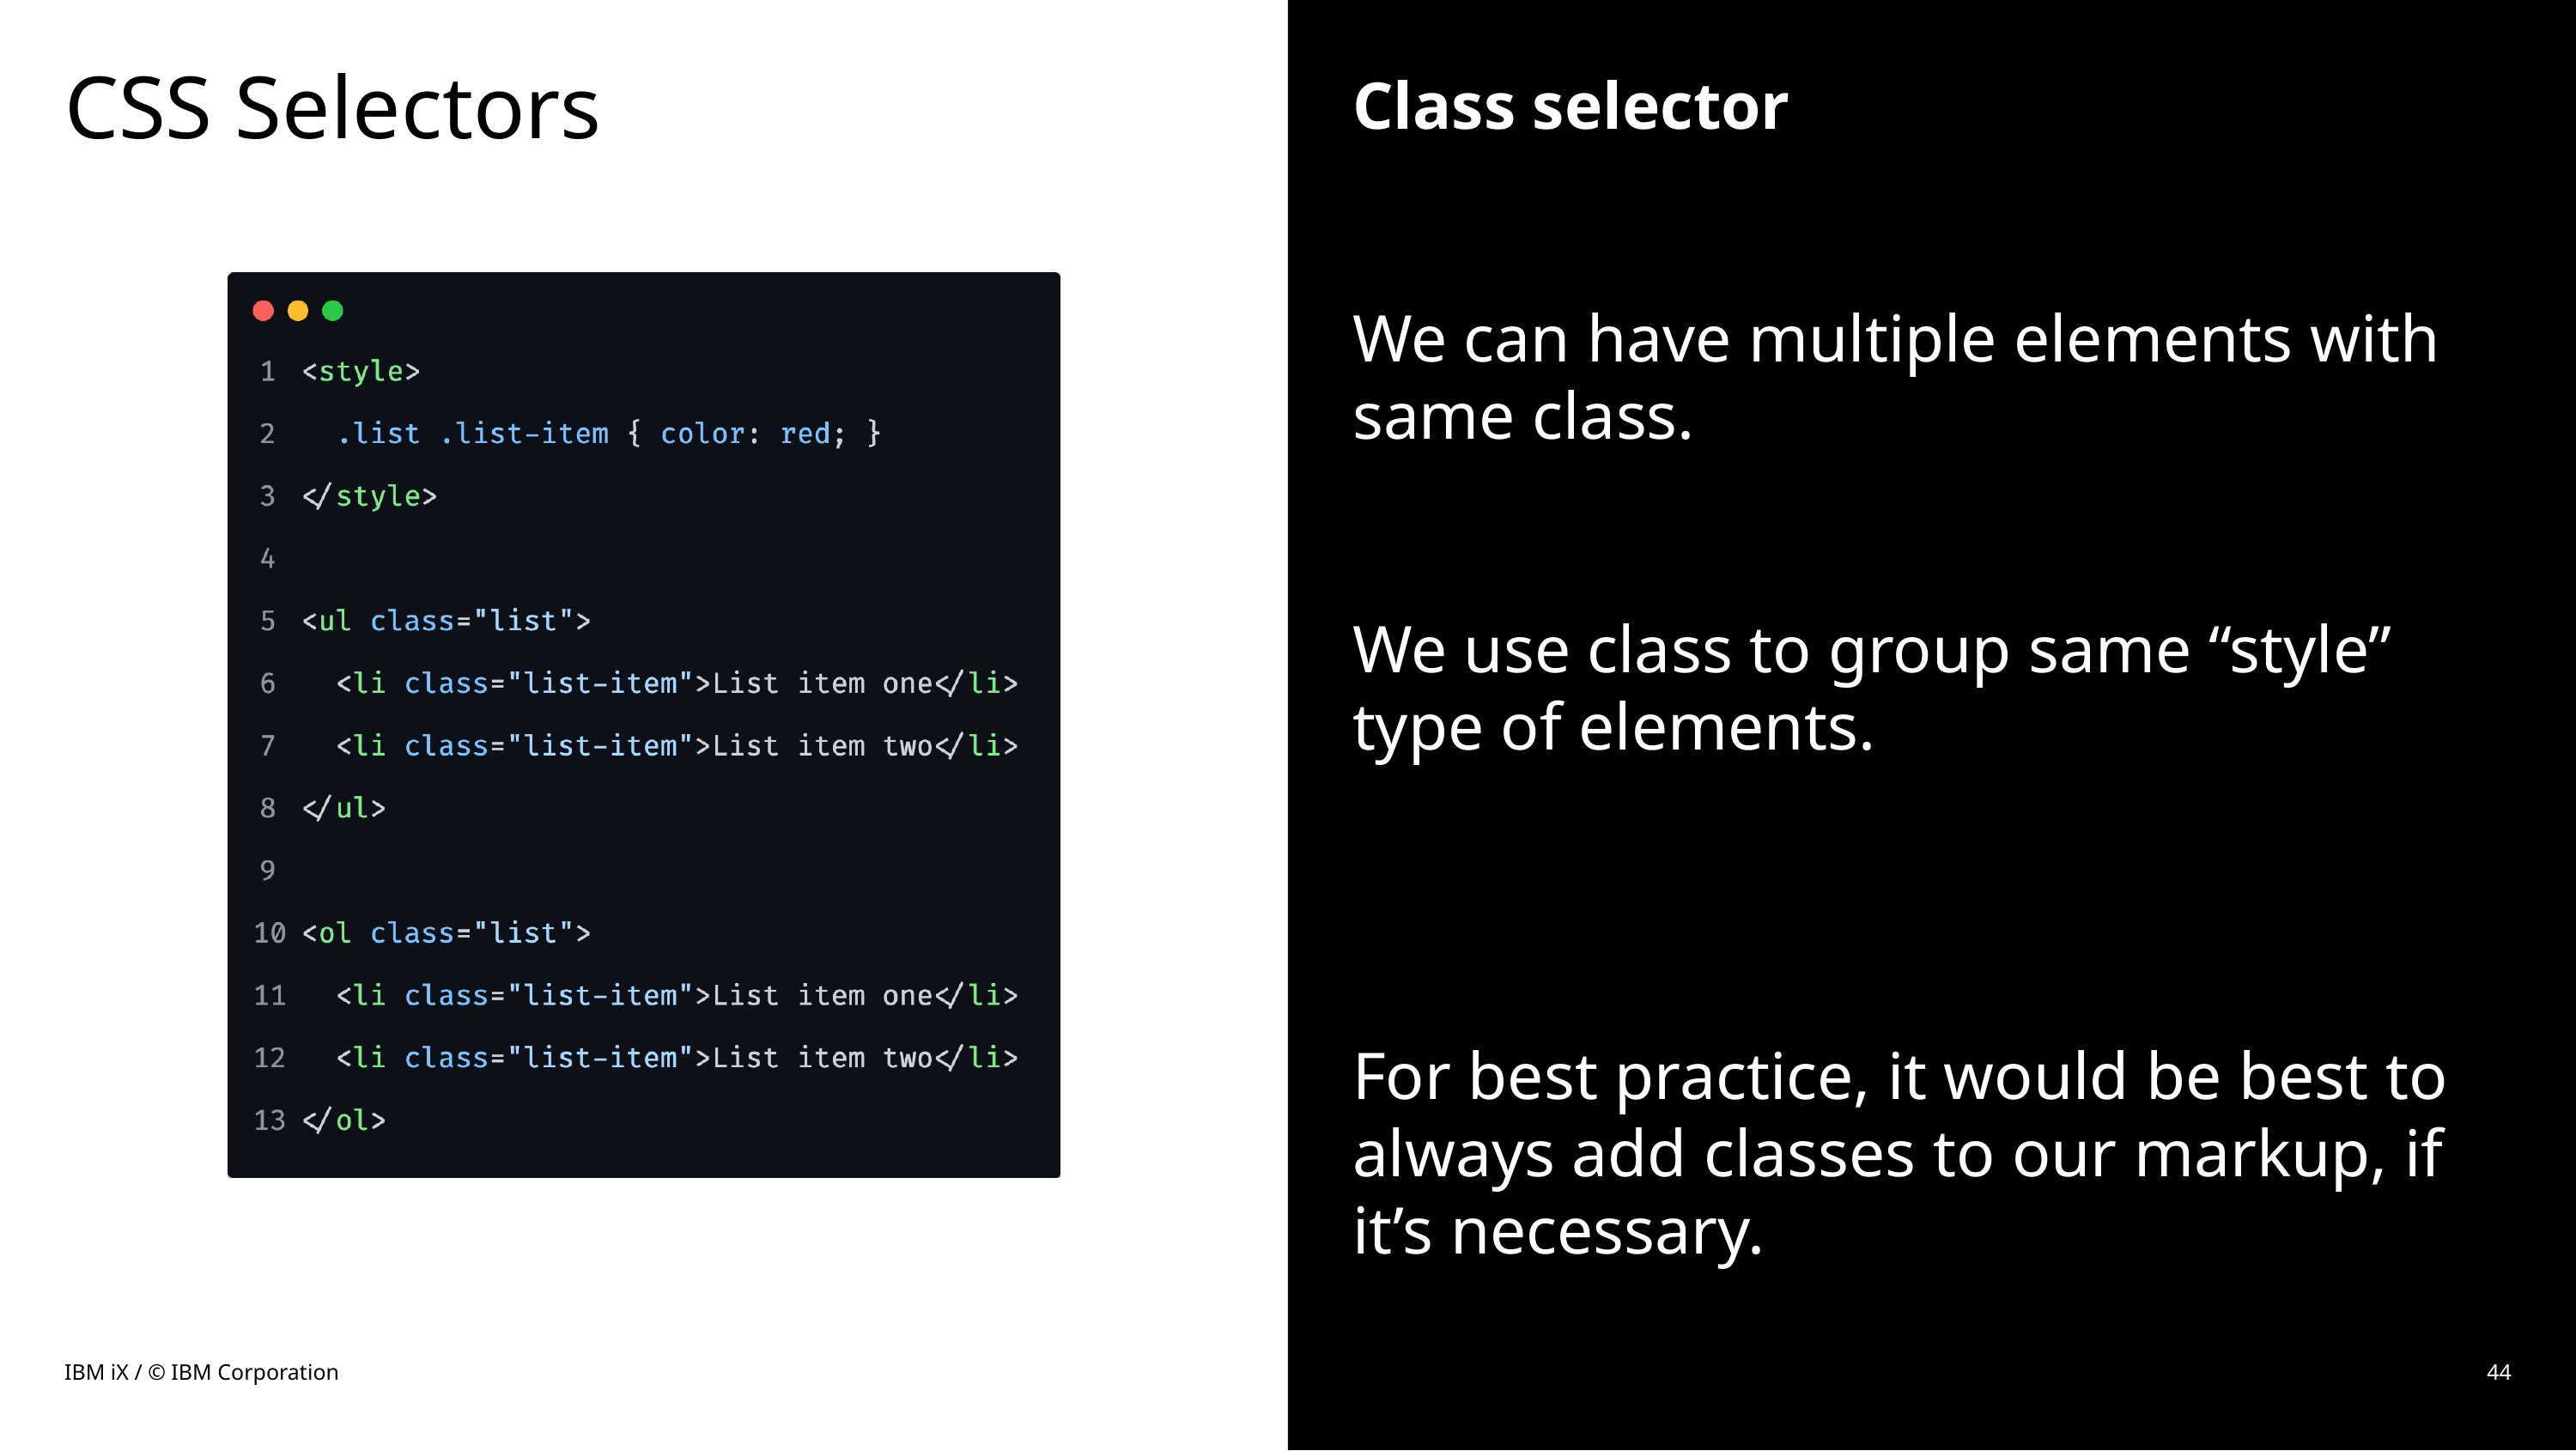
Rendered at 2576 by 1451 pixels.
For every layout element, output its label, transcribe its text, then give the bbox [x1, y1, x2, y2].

footer IBM iX / © IBM Corporation [64, 1350, 1224, 1397]
title CSS Selectors [64, 64, 1224, 1270]
slide_number 44 [1996, 1350, 2512, 1397]
list Class selector We can have multiple elements with same class. We use class to group same “style” type of elements. For best practice, it would be best to always add classes to our markup, if it’s necessary. [1352, 64, 2512, 1270]
picture [228, 271, 1060, 1178]
